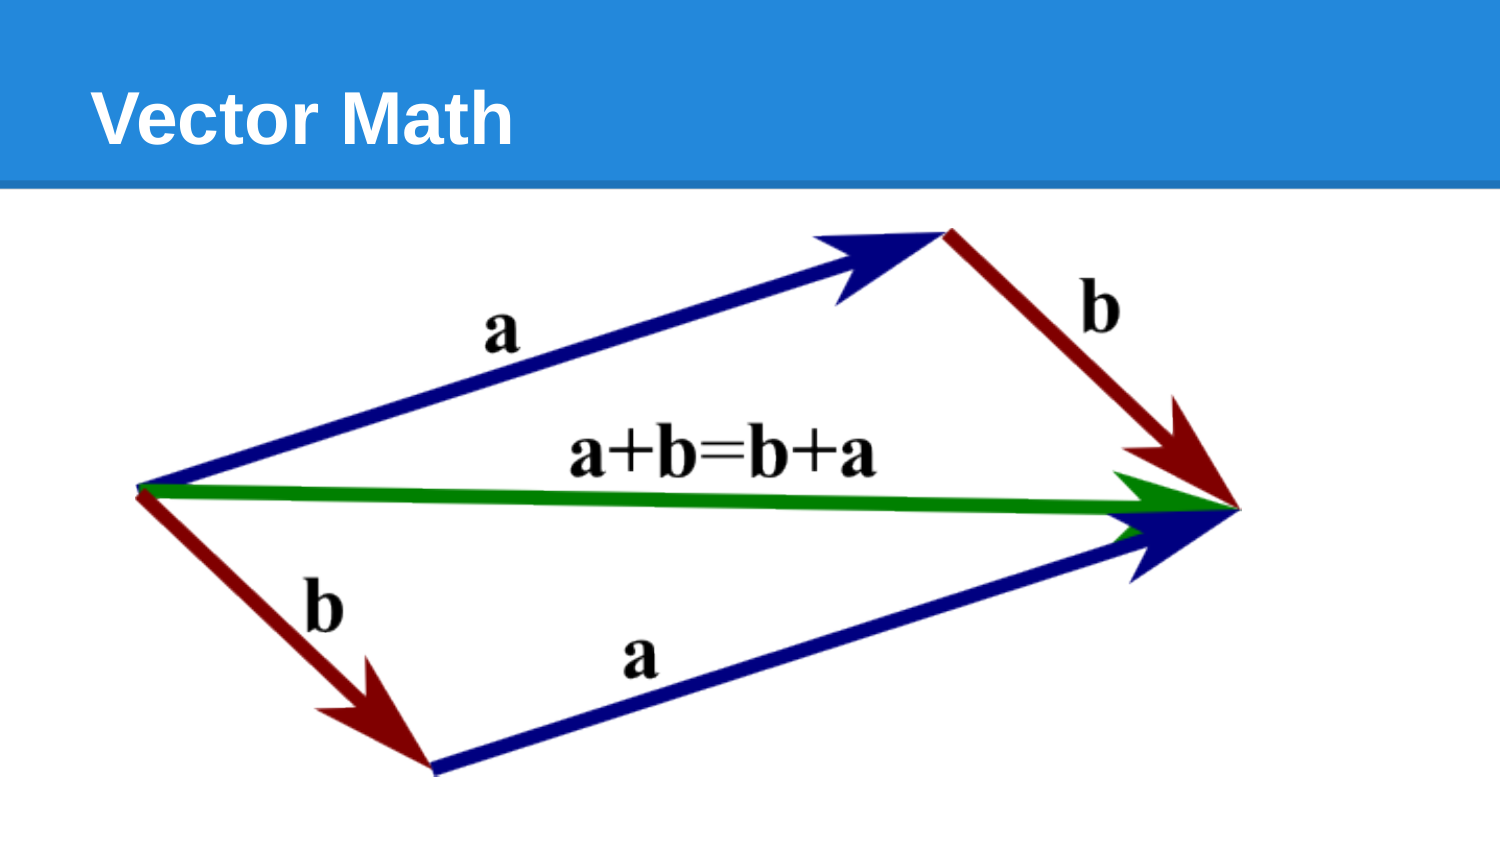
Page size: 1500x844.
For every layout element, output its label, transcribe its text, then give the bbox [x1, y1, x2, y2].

title Vector Math [75, 33, 1425, 175]
picture [135, 227, 1242, 778]
